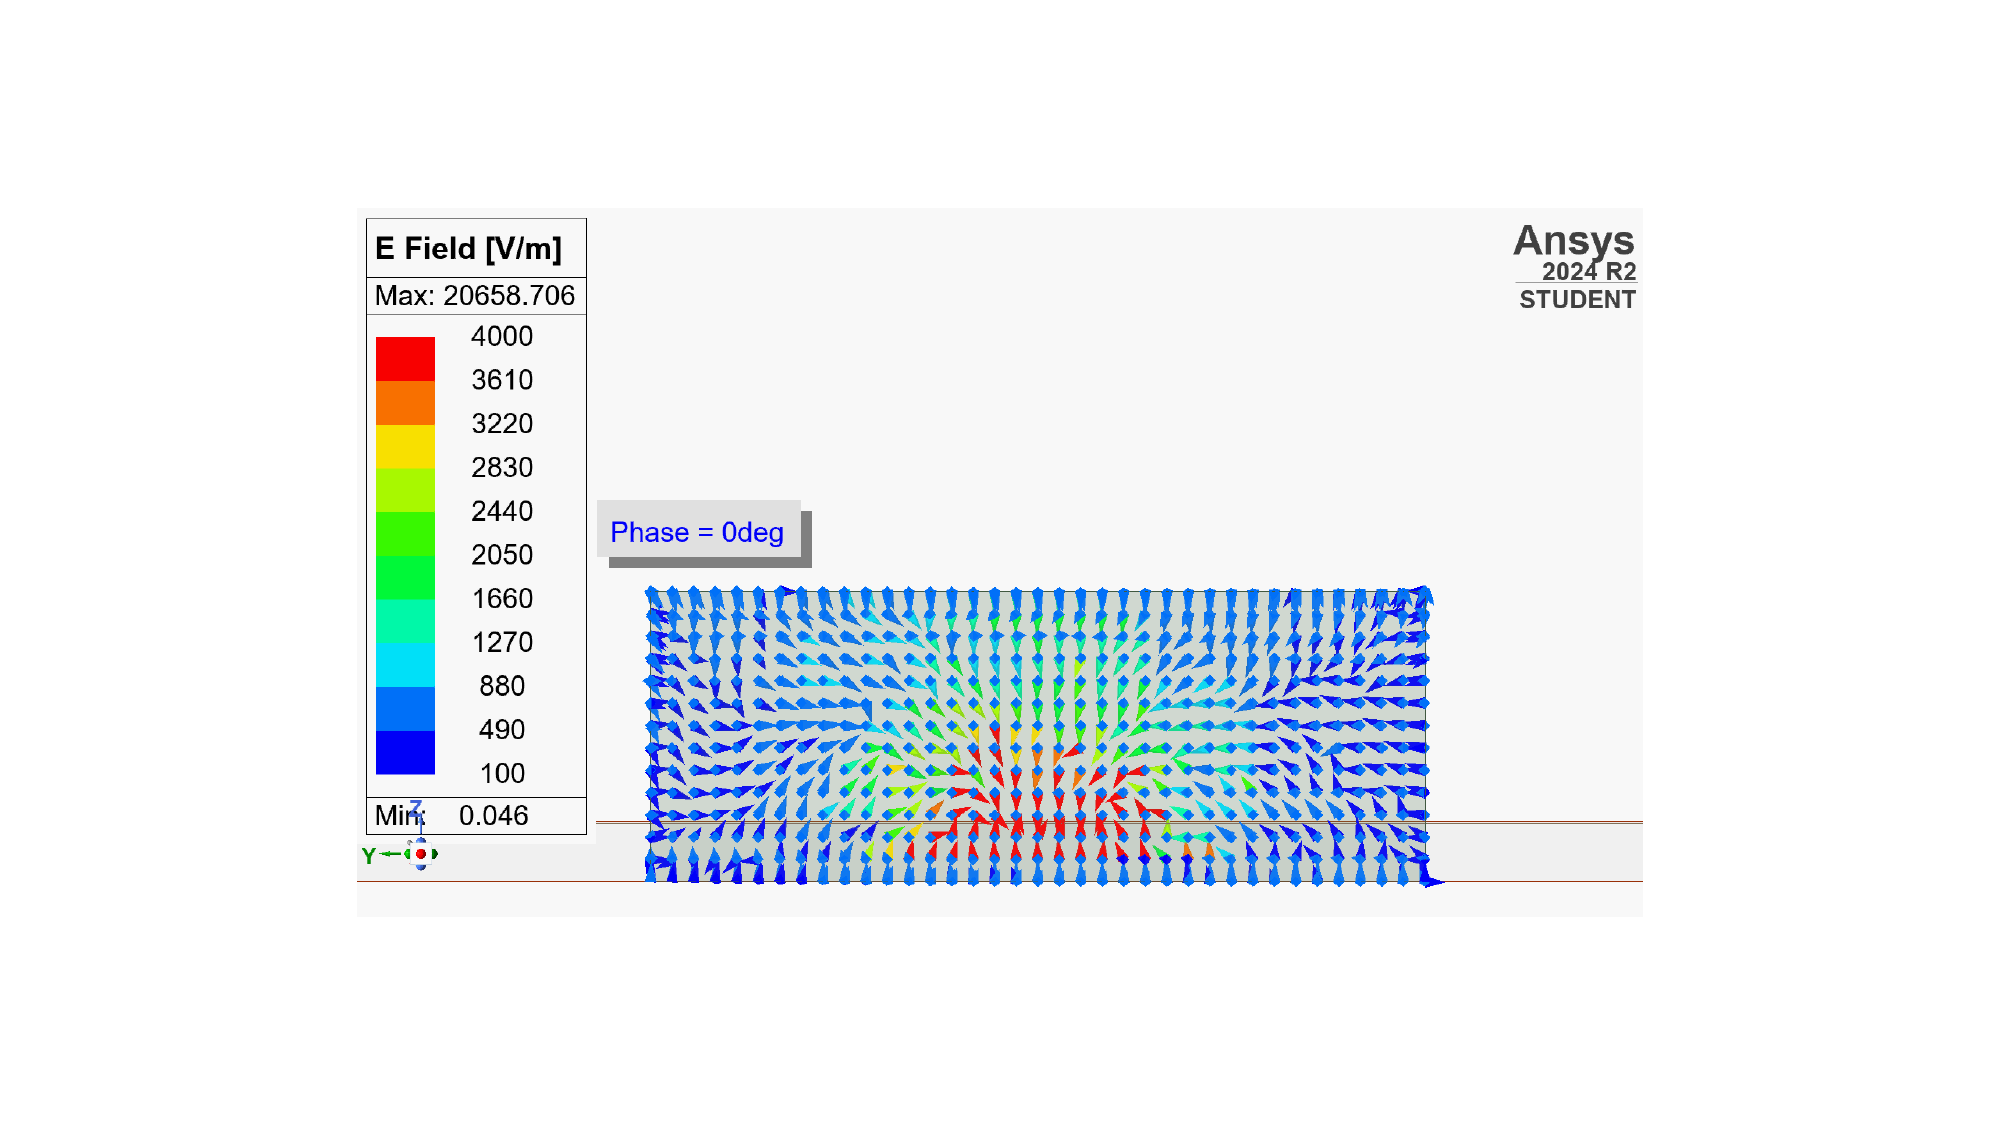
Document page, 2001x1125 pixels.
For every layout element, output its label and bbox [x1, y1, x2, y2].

text_box [356, 207, 1644, 918]
